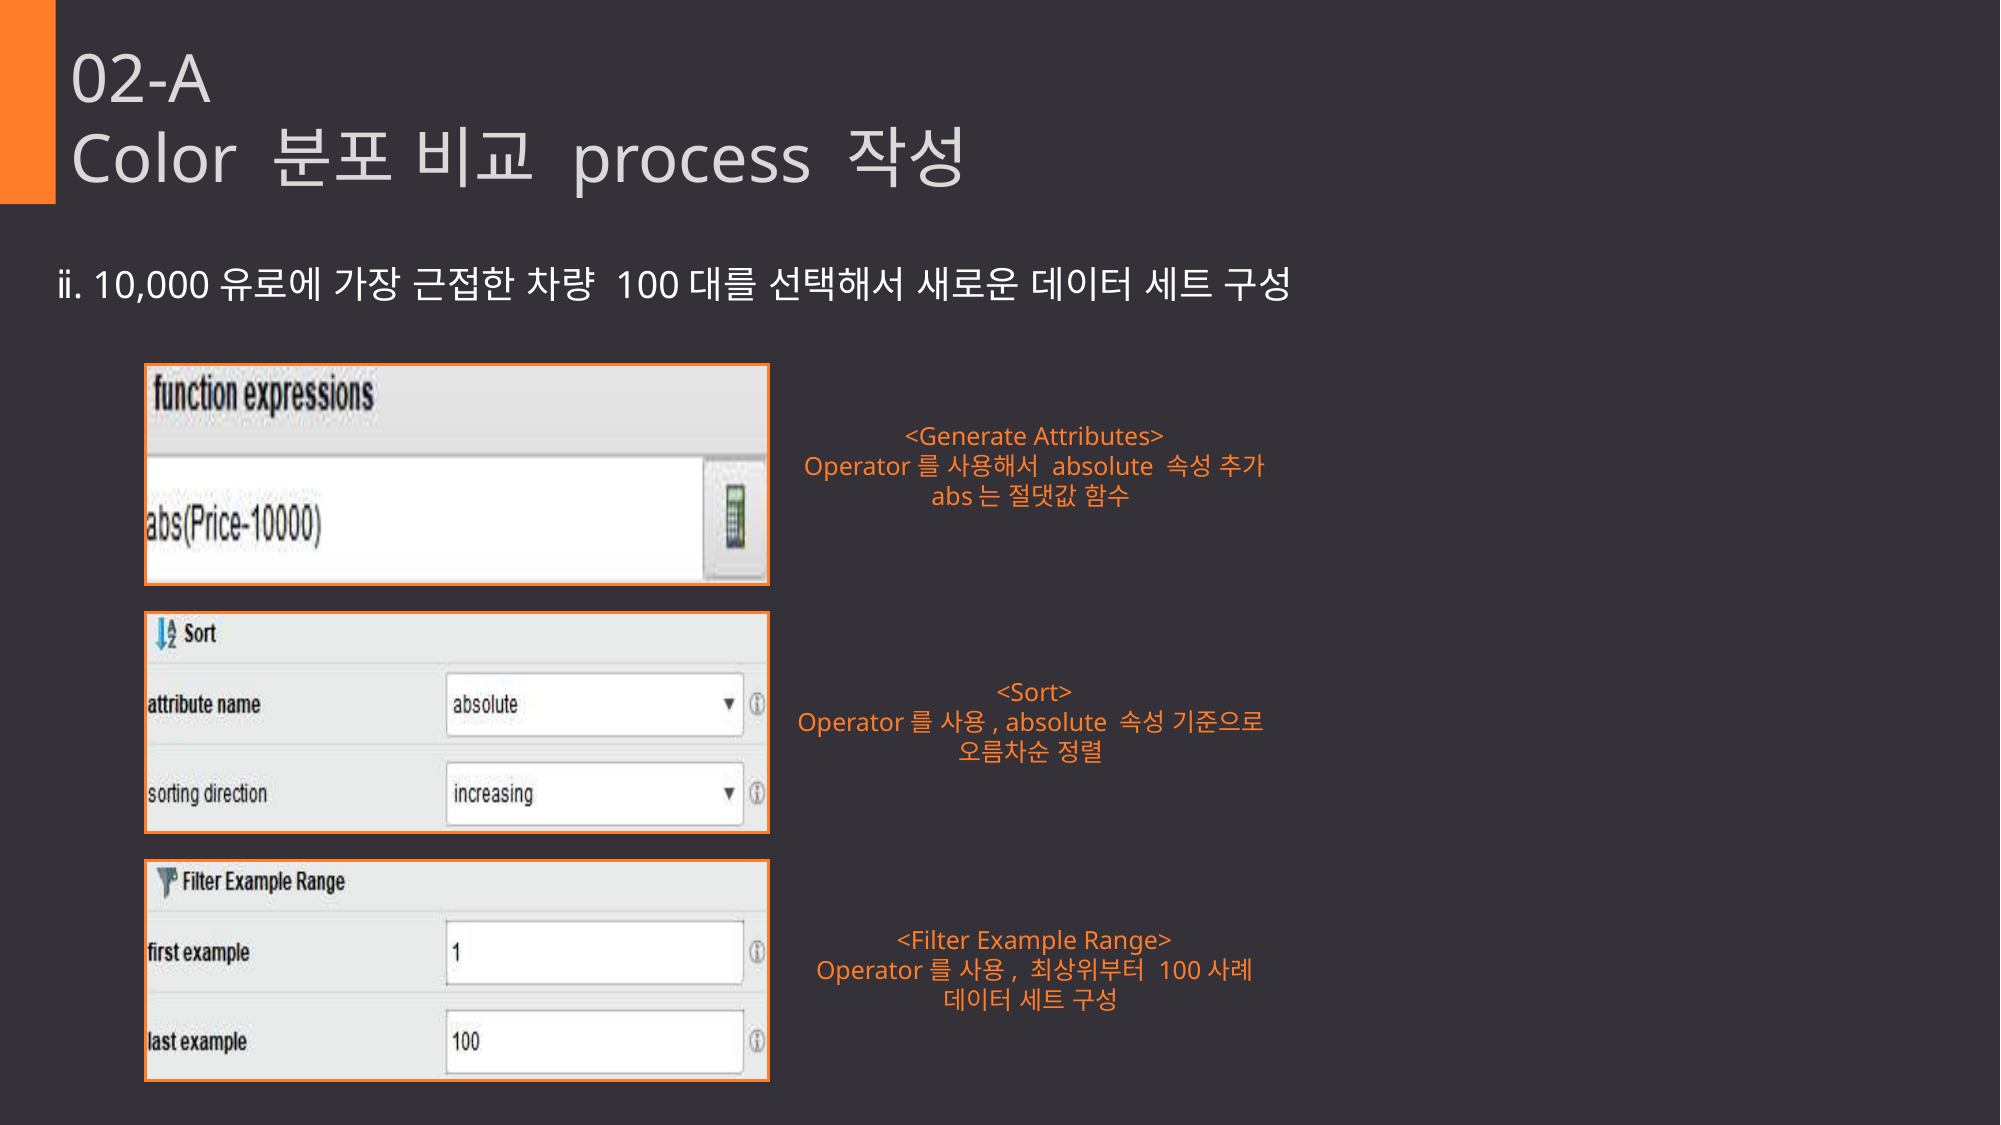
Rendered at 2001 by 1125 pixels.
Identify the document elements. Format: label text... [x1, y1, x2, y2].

text_box [0, 0, 57, 205]
text_box 02-A [57, 28, 328, 108]
text_box ⅱ. 10,000유로에 가장 근접한 차량 100대를 선택해서 새로운 데이터 세트 구성 [41, 253, 1959, 314]
text_box <Generate Attributes> Operator를 사용해서 absolute 속성 추가 abs는 절댓값 함수 [723, 413, 1347, 518]
text_box Color 분포 비교 process 작성 [55, 108, 1288, 203]
text_box [144, 611, 769, 833]
text_box <Filter Example Range> Operator를 사용, 최상위부터 100사례 데이터 세트 구성 [723, 917, 1347, 1022]
text_box [144, 363, 769, 585]
text_box <Sort> Operator를 사용, absolute 속성 기준으로 오름차순 정렬 [723, 669, 1347, 774]
text_box [144, 859, 769, 1081]
